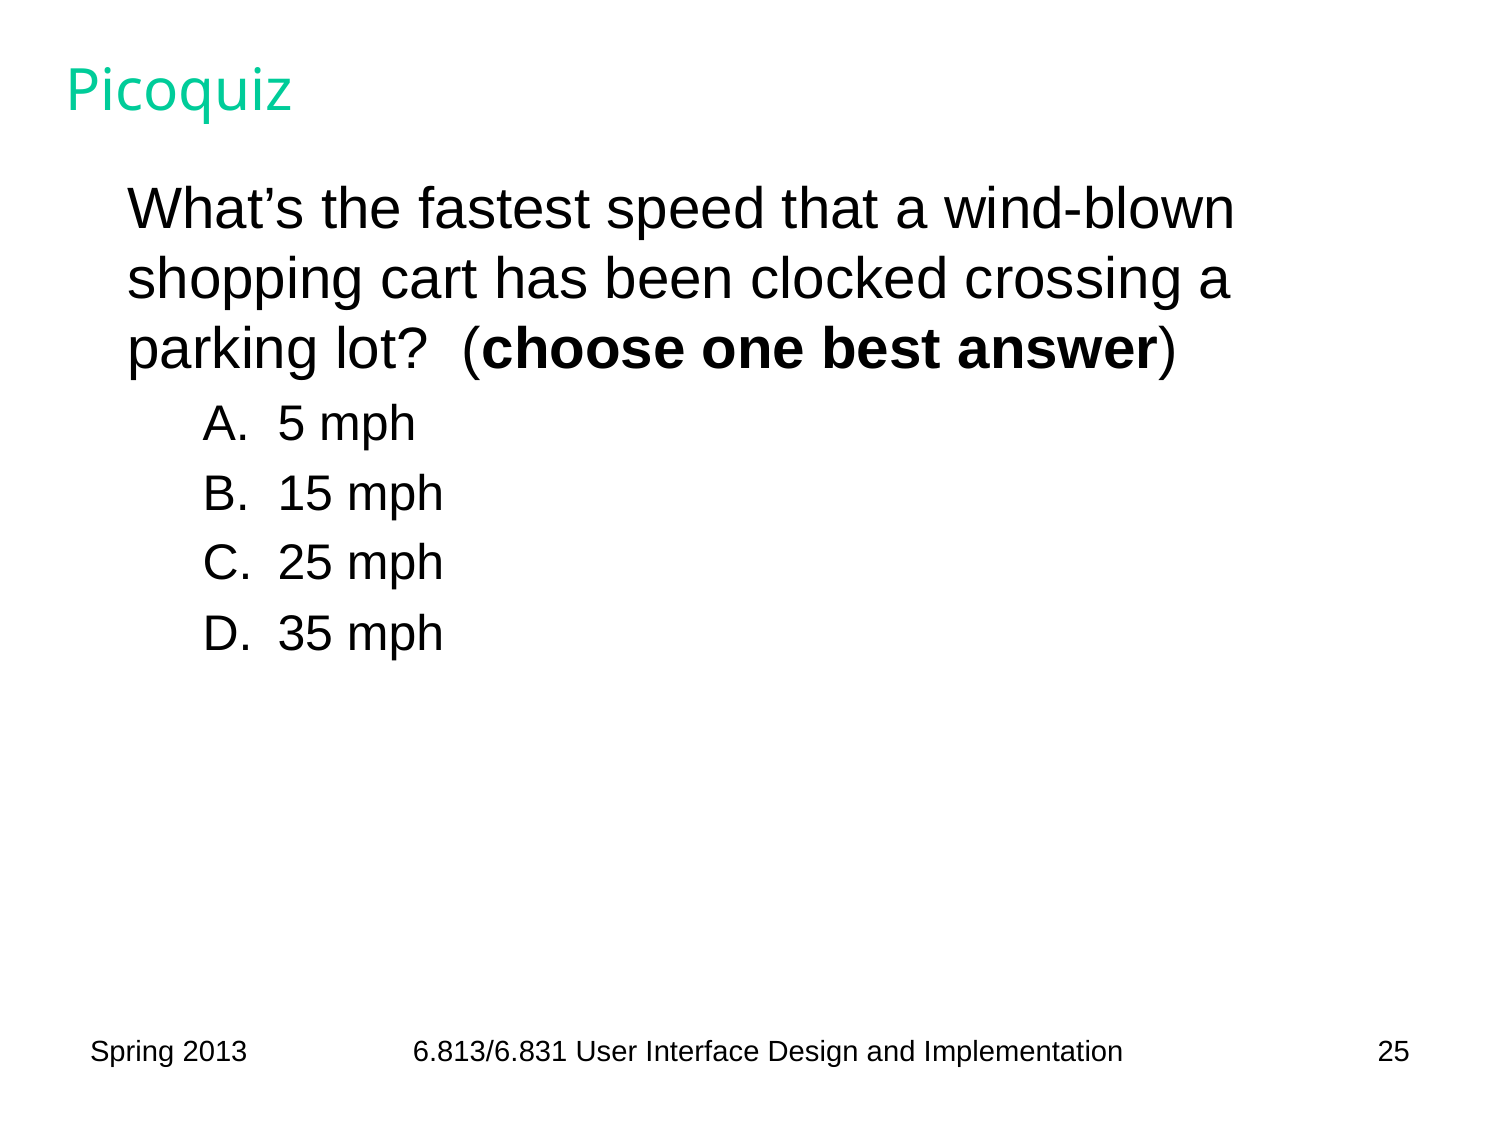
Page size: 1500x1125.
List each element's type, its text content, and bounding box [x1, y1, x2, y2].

title Picoquiz [49, 24, 1438, 151]
slide_number 25 [1237, 1024, 1426, 1103]
list What’s the fastest speed that a wind-blown shopping cart has been clocked crossing a parking lot? (choose one best answer) 5 mph 15 mph 25 mph 35 mph [112, 162, 1388, 1001]
slide_number Spring 2013 [74, 1024, 301, 1103]
footer 6.813/6.831 User Interface Design and Implementation [312, 1024, 1226, 1103]
